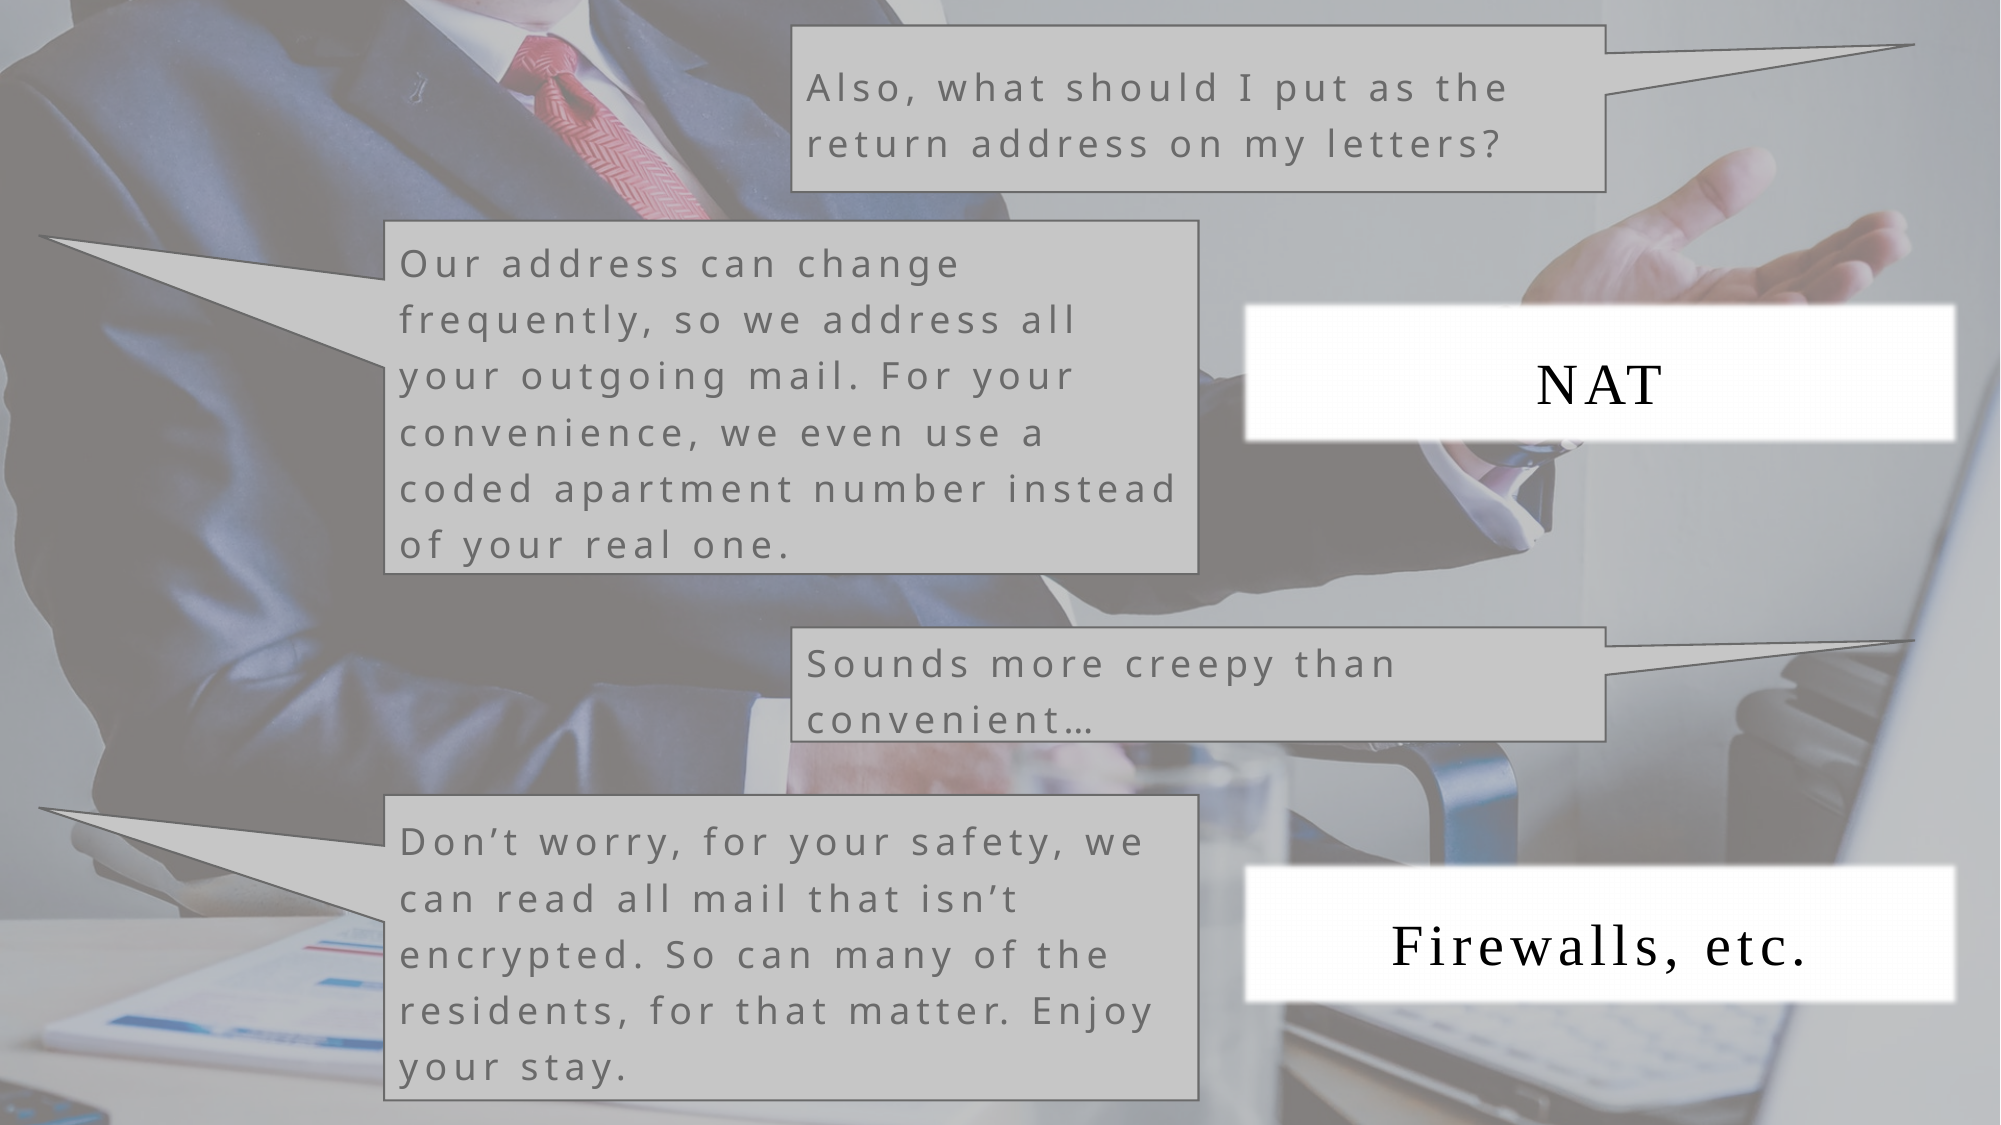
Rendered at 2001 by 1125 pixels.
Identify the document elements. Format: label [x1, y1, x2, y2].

list [0, 0, 2000, 1125]
